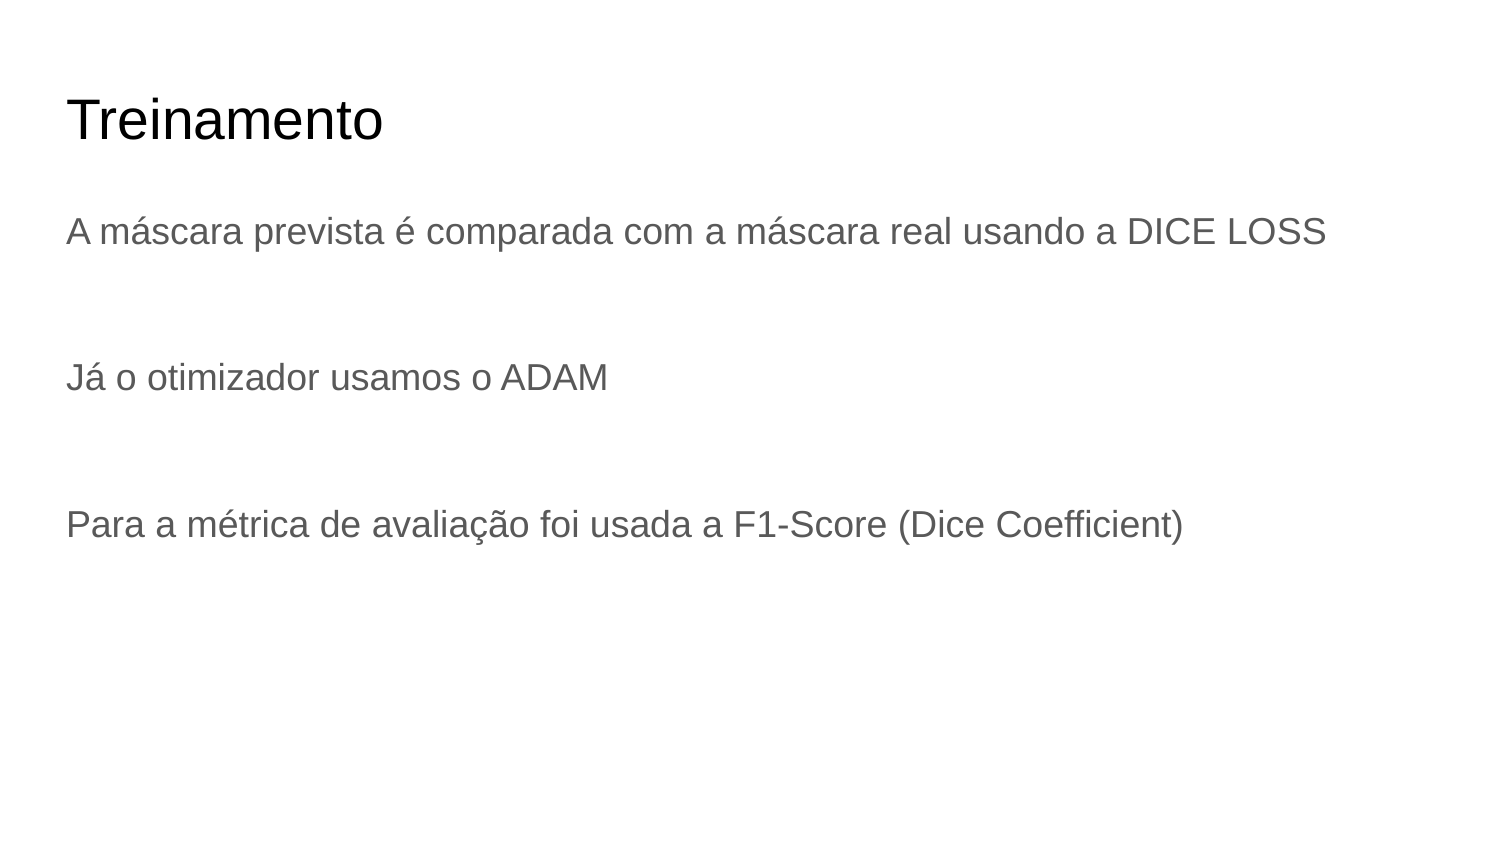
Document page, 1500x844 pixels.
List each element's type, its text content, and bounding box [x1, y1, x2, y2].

list A máscara prevista é comparada com a máscara real usando a DICE LOSS Já o otimizador usamos o ADAM Para a métrica de avaliação foi usada a F1-Score (Dice Coefficient) [51, 189, 1449, 750]
title Treinamento [51, 72, 1449, 167]
